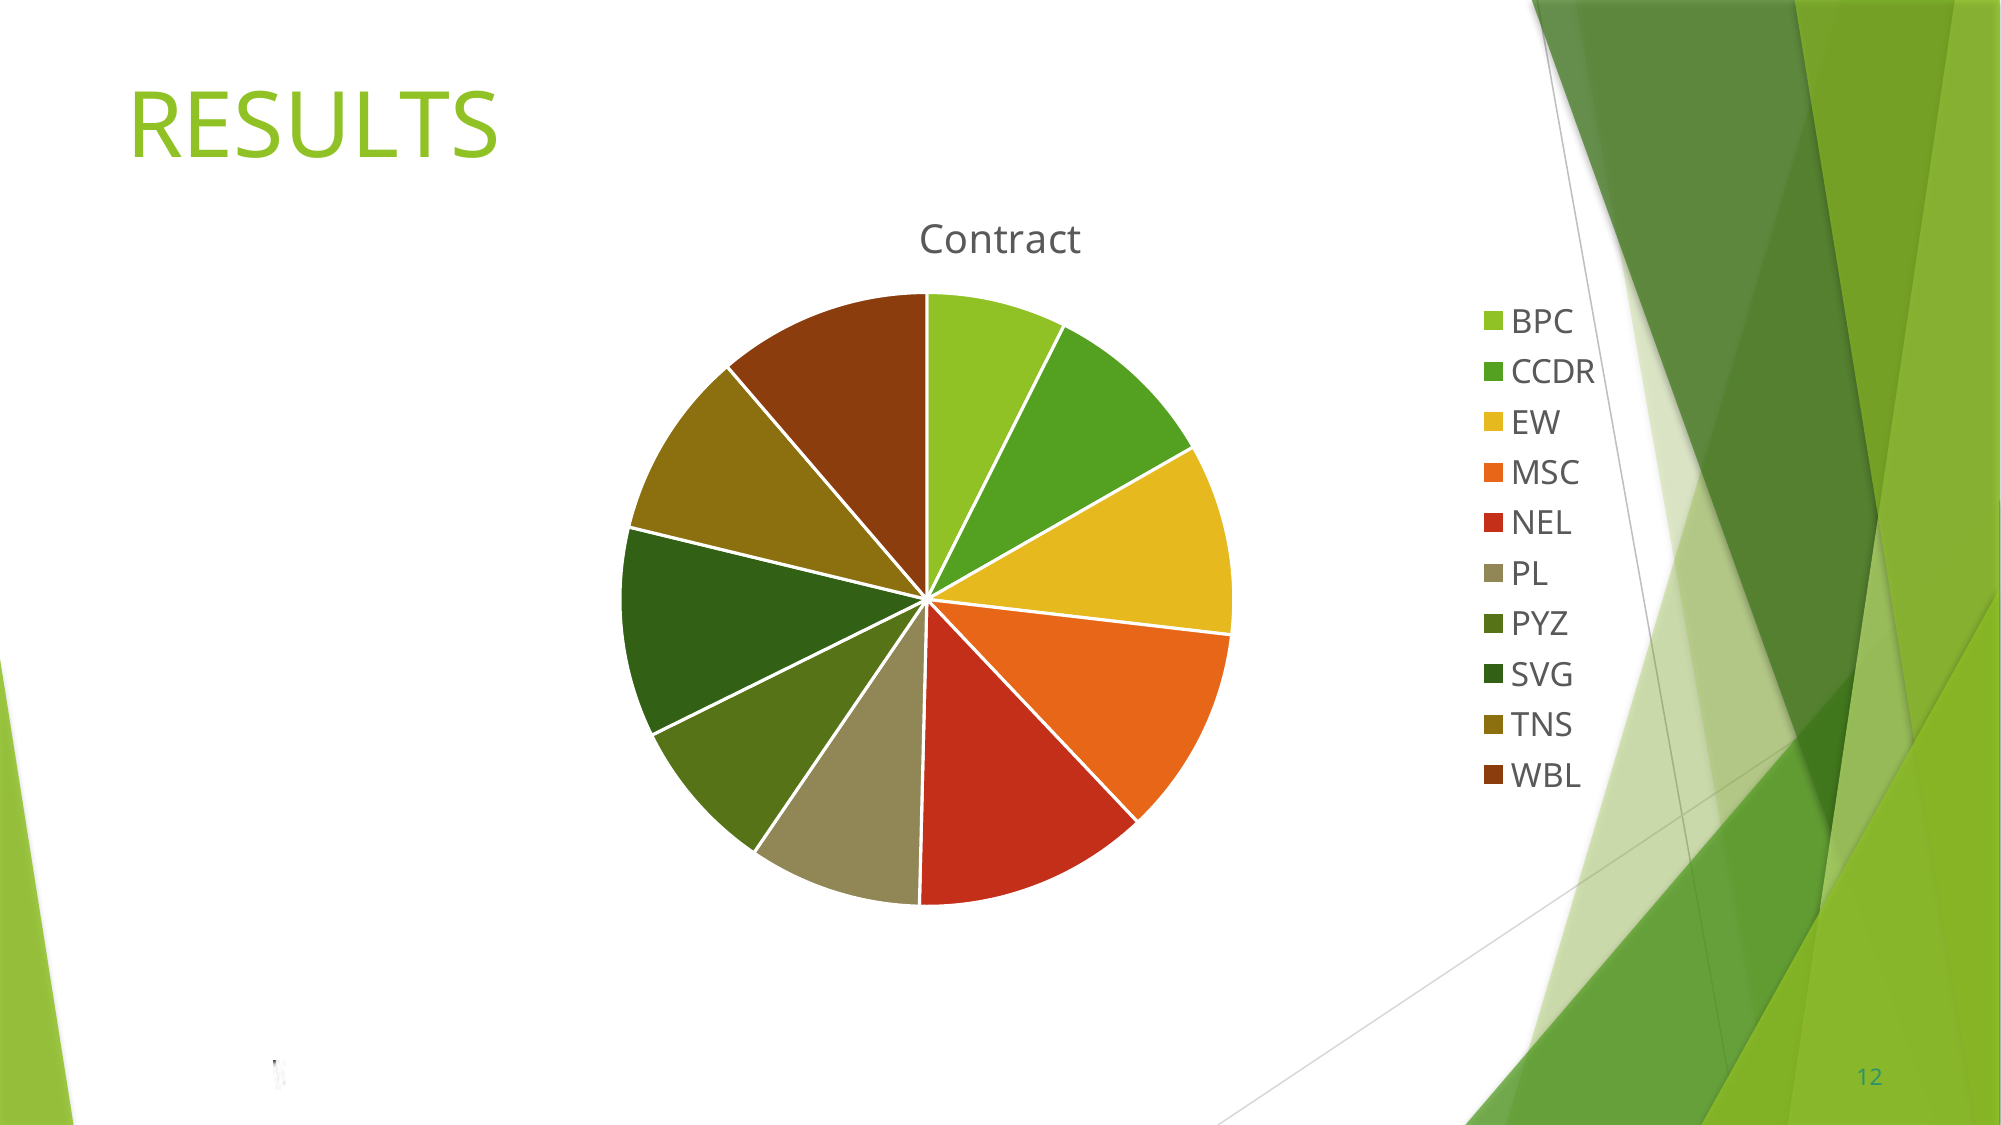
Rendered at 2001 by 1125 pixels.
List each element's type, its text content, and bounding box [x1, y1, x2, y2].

text_box 12 [1849, 1061, 1888, 1095]
picture [272, 1060, 287, 1091]
chart [380, 173, 1620, 922]
title RESULTS [123, 63, 524, 254]
